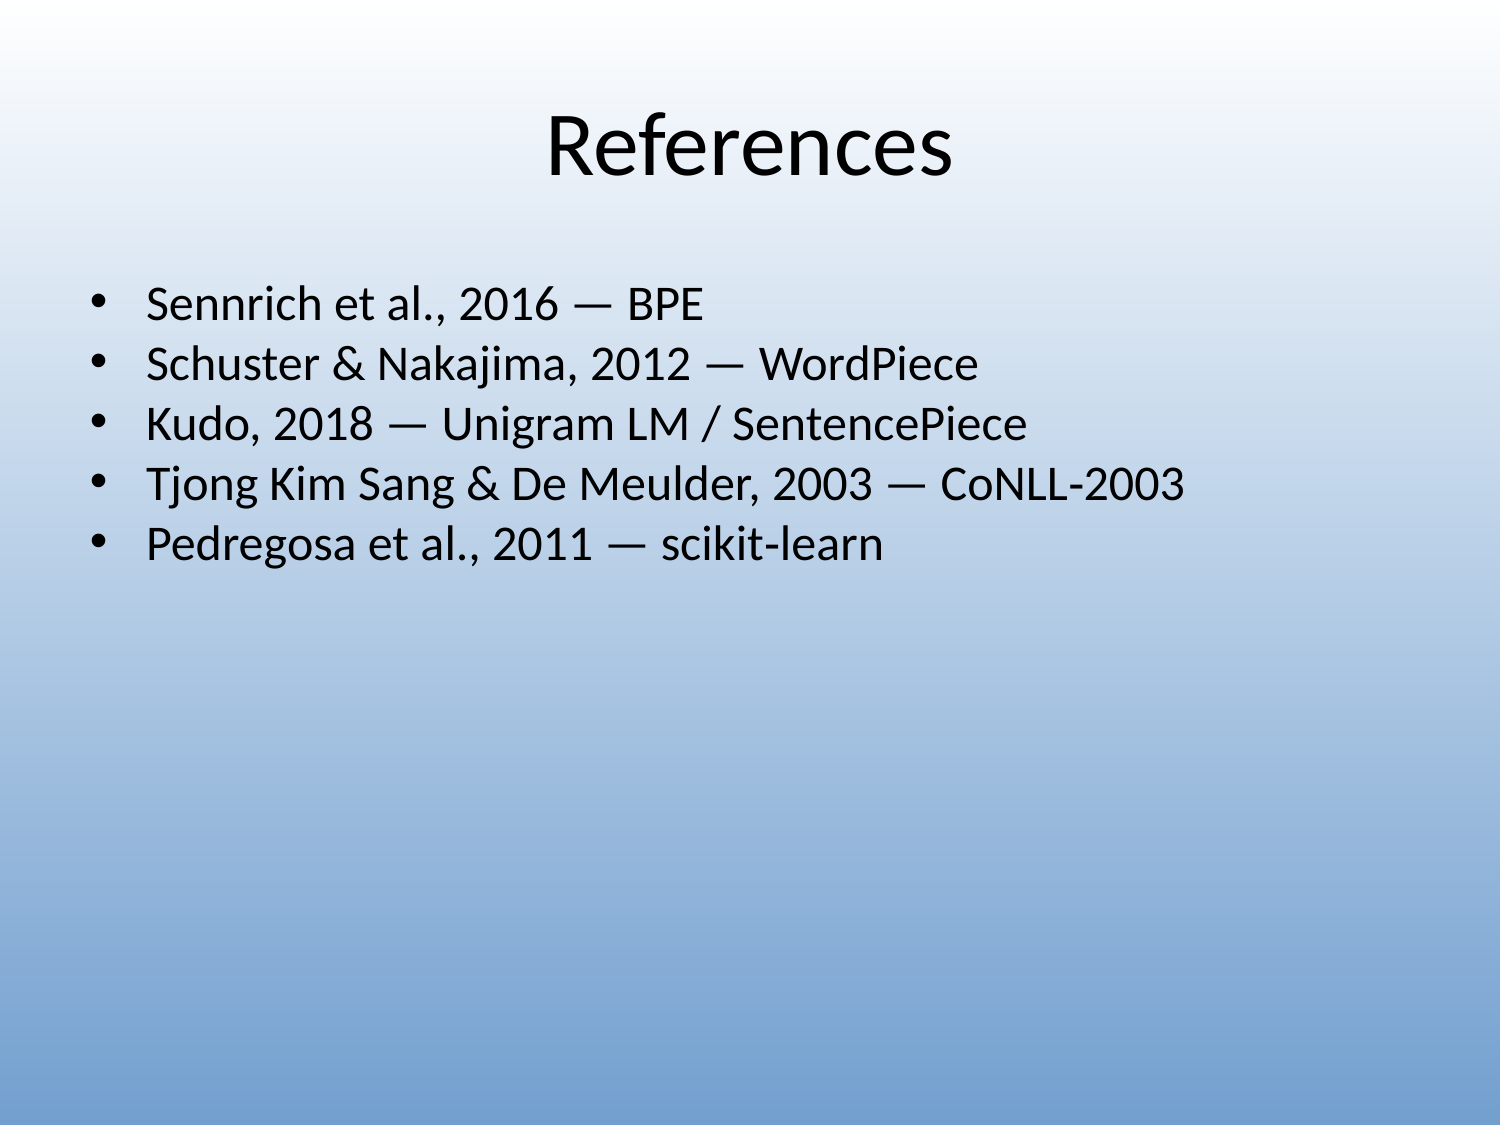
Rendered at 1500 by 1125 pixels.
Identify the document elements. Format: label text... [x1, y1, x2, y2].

text_box References [75, 45, 1425, 233]
text_box Sennrich et al., 2016 — BPE Schuster & Nakajima, 2012 — WordPiece Kudo, 2018 — Unigram LM / SentencePiece Tjong Kim Sang & De Meulder, 2003 — CoNLL‑2003 Pedregosa et al., 2011 — scikit‑learn [75, 262, 1425, 1005]
